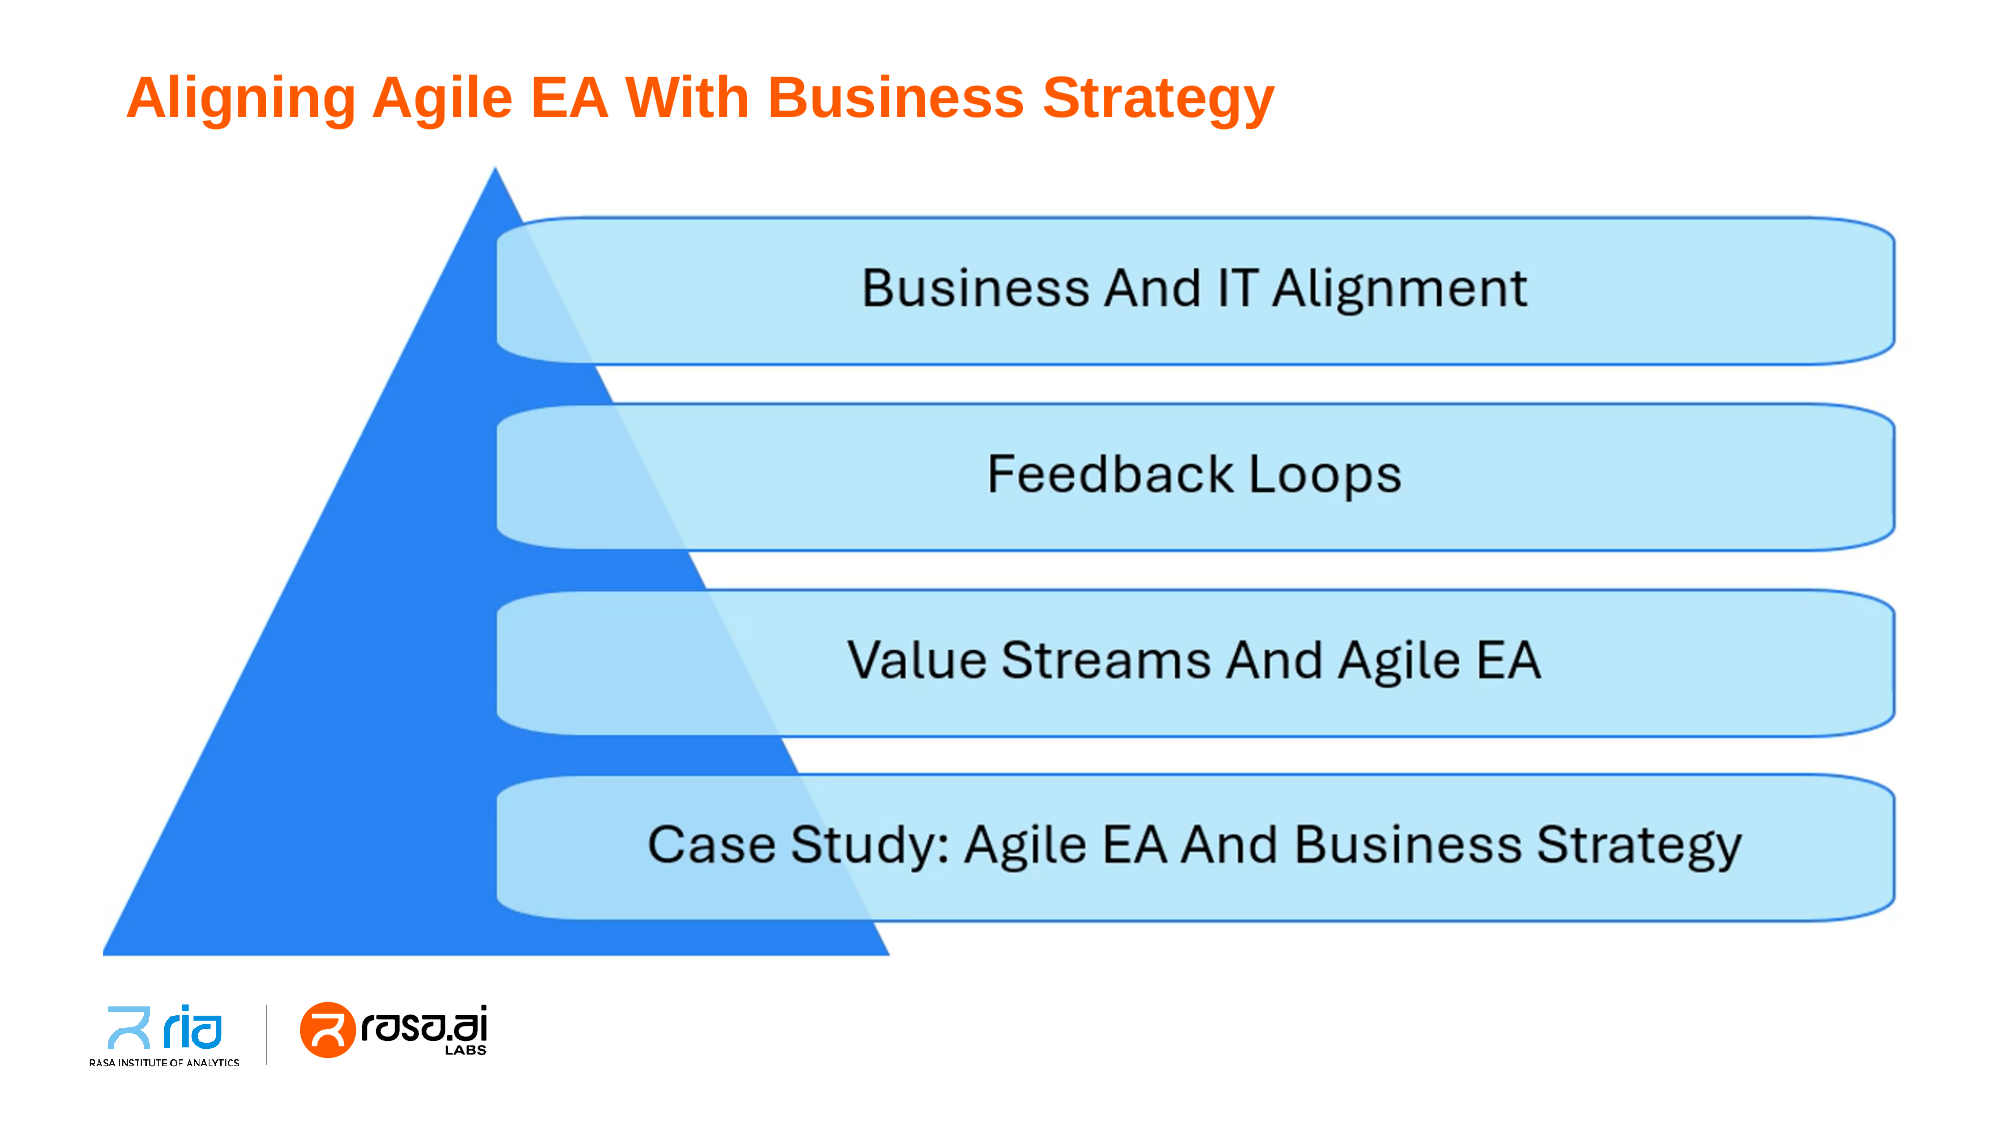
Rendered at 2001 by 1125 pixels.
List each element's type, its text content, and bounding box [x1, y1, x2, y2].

picture [78, 992, 250, 1078]
title Aligning Agile EA With Business Strategy [125, 59, 1791, 131]
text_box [88, 157, 1992, 969]
